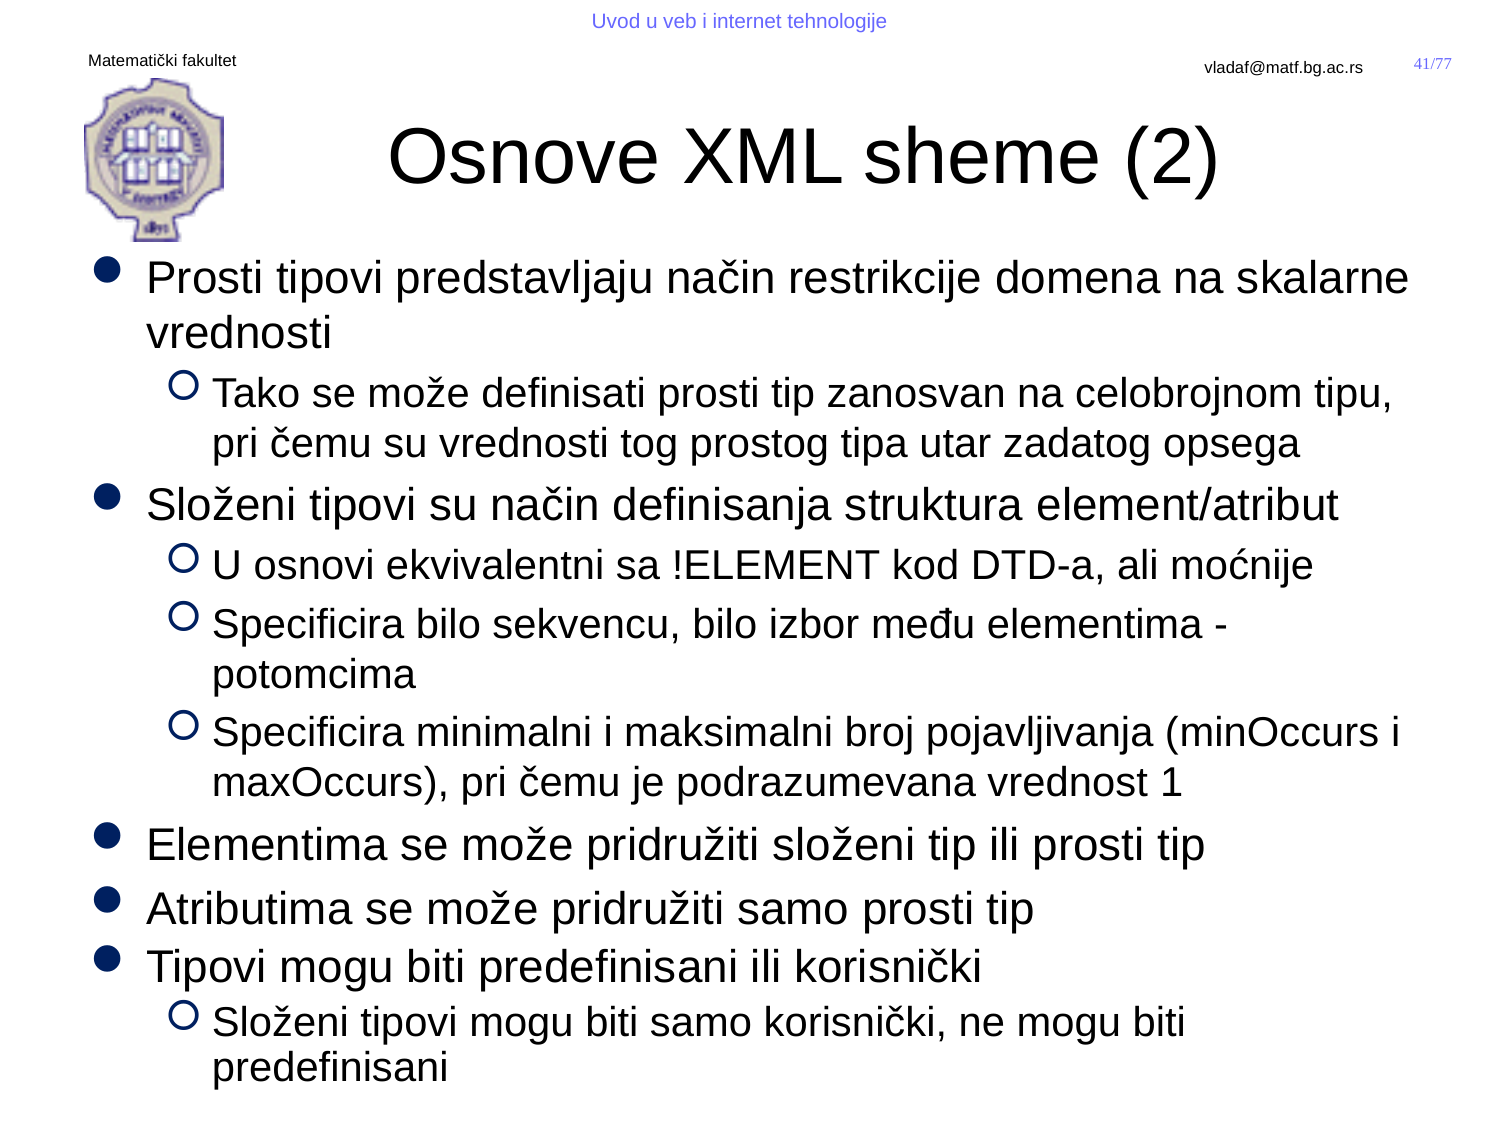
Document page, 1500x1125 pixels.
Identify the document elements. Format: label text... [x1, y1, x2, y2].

list Prosti tipovi predstavljaju način restrikcije domena na skalarne vrednosti Tako se može definisati prosti tip zanosvan na celobrojnom tipu, pri čemu su vrednosti tog prostog tipa utar zadatog opsega Složeni tipovi su način definisanja struktura element/atribut U osnovi ekvivalentni sa !ELEMENT kod DTD-a, ali moćnije Specificira bilo sekvencu, bilo izbor među elementima - potomcima Specificira minimalni i maksimalni broj pojavljivanja (minOccurs i maxOccurs), pri čemu je podrazumevana vrednost 1 Elementima se može pridružiti složeni tip ili prosti tip Atributima se može pridružiti samo prosti tip Tipovi mogu biti predefinisani ili korisnički Složeni tipovi mogu biti samo korisnički, ne mogu biti predefinisani [75, 240, 1447, 994]
title Osnove XML sheme (2) [371, 66, 1497, 238]
picture [84, 78, 224, 240]
